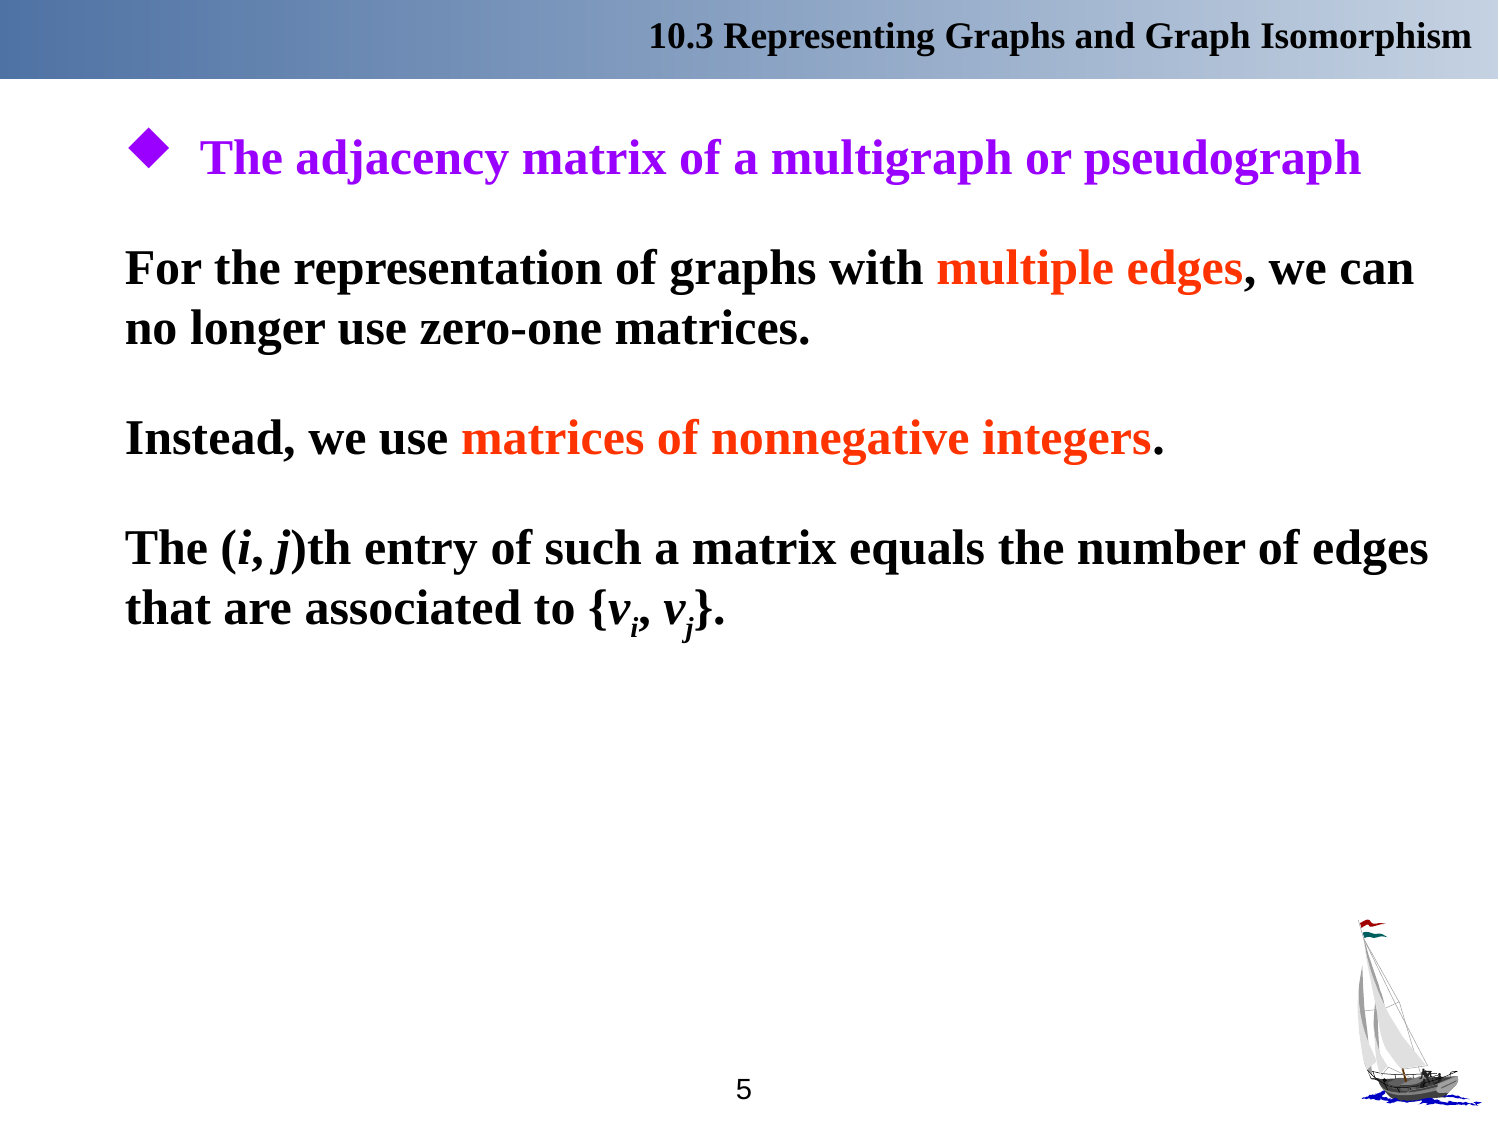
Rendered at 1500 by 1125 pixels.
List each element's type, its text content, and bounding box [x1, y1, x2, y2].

text_box 10.3 Representing Graphs and Graph Isomorphism [608, 0, 1500, 67]
picture [0, 1, 1500, 79]
text_box The adjacency matrix of a multigraph or pseudograph For the representation of graphs with multiple edges, we can no longer use zero-one matrices. Instead, we use matrices of nonnegative integers. The (i, j)th entry of such a matrix equals the number of edges that are associated to {vi, vj}. [35, 117, 1453, 651]
slide_number 5 [666, 1049, 768, 1125]
